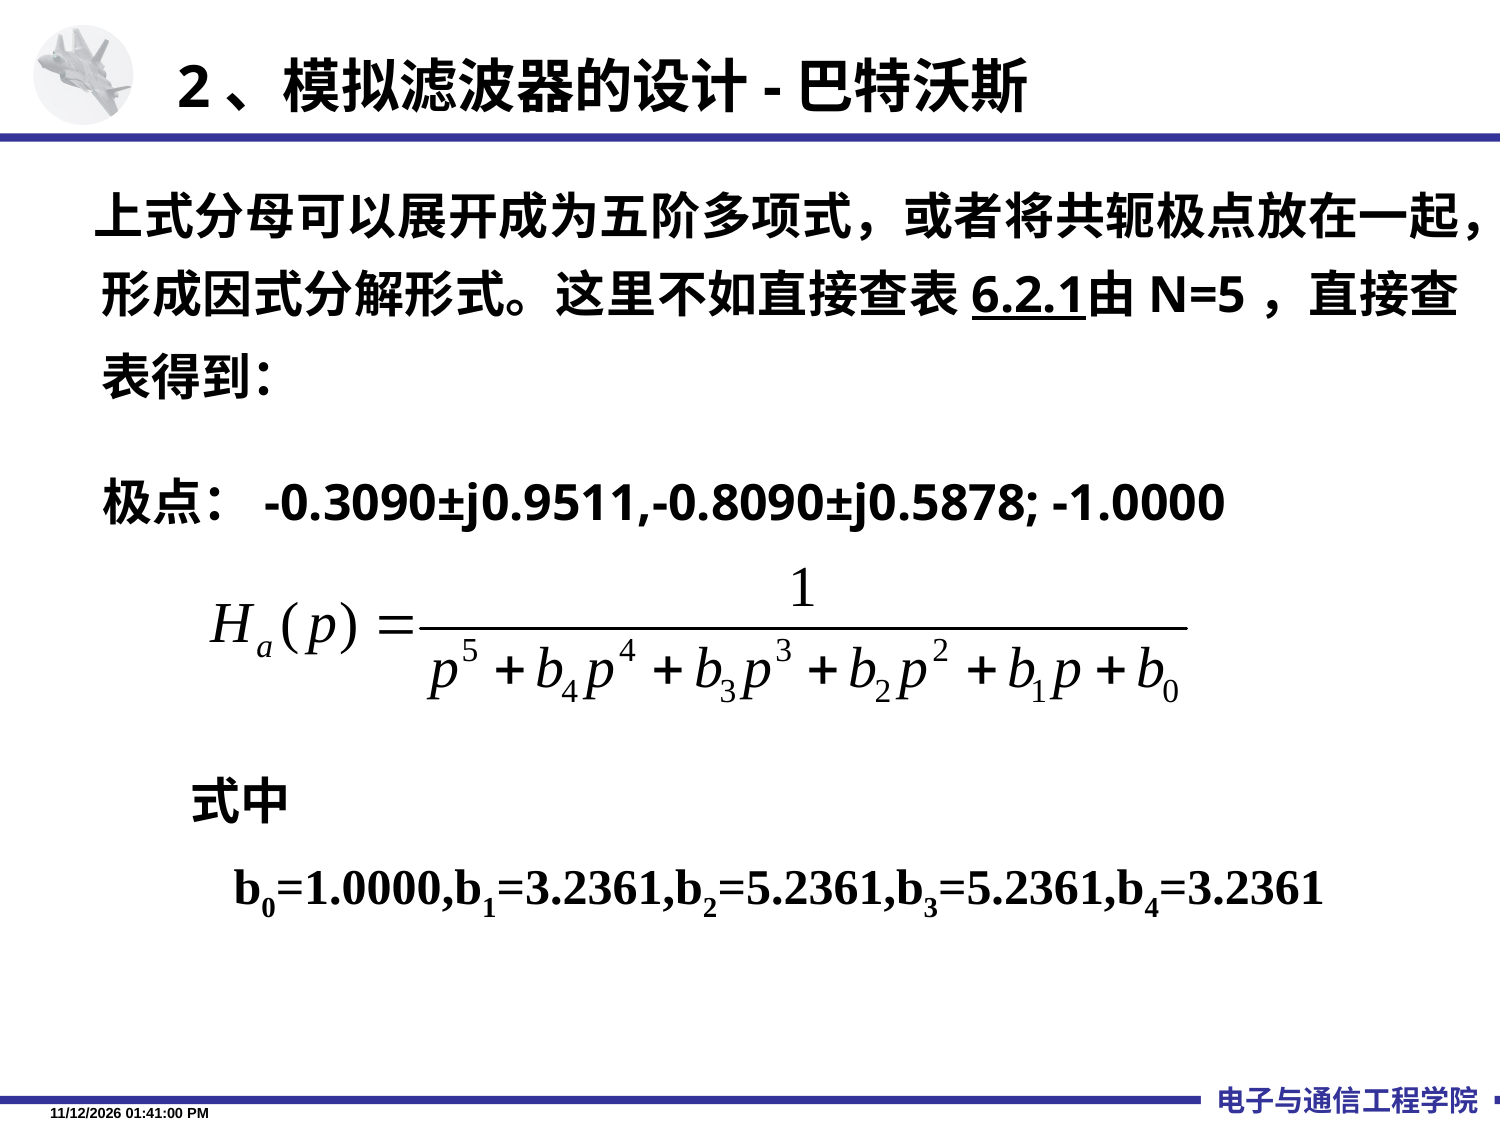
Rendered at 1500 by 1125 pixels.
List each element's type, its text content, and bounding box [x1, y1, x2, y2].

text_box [199, 550, 1200, 716]
text_box 式中 b0=1.0000,b1=3.2361,b2=5.2361,b3=5.2361,b4=3.2361 [118, 762, 1369, 1016]
list 上式分母可以展开成为五阶多项式，或者将共轭极点放在一起，形成因式分解形式。这里不如直接查表6.2.1由N=5，直接查表得到： 极点：-0.3090±j0.9511,-0.8090±j0.5878; -1.0000 [30, 162, 1475, 580]
text_box 2、模拟滤波器的设计-巴特沃斯 [162, 24, 1325, 125]
